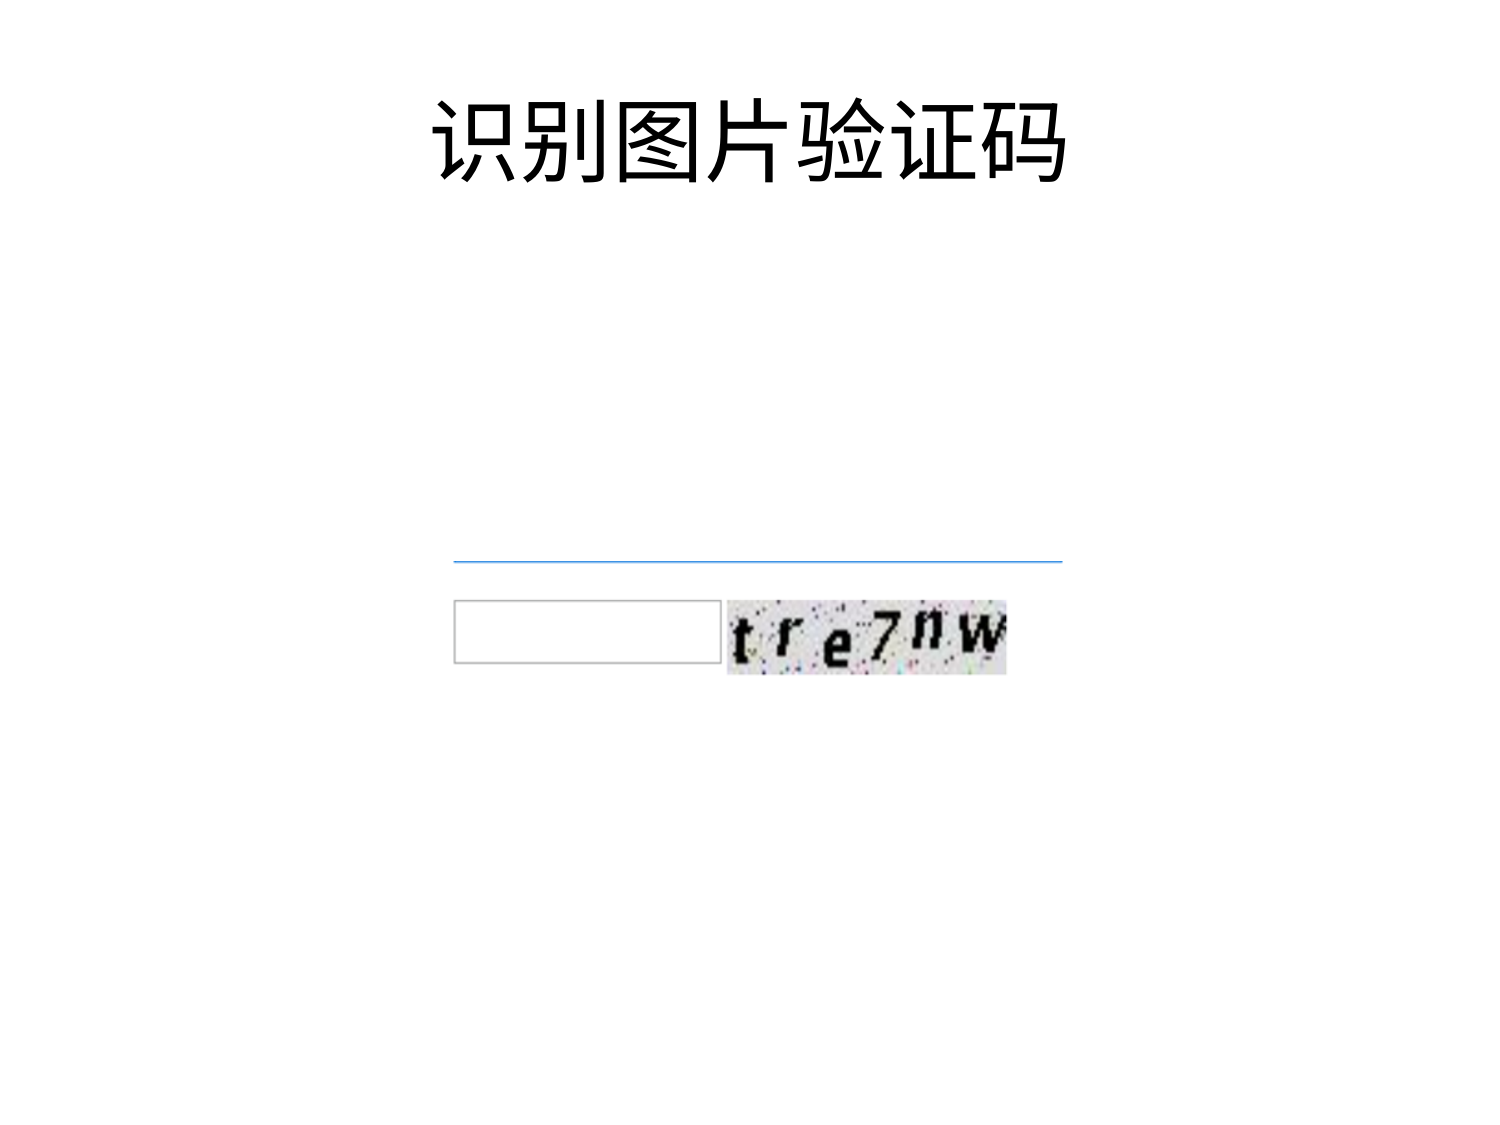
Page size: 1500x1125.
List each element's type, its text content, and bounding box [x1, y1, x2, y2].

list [406, 561, 1094, 706]
title 识别图片验证码 [75, 45, 1425, 233]
